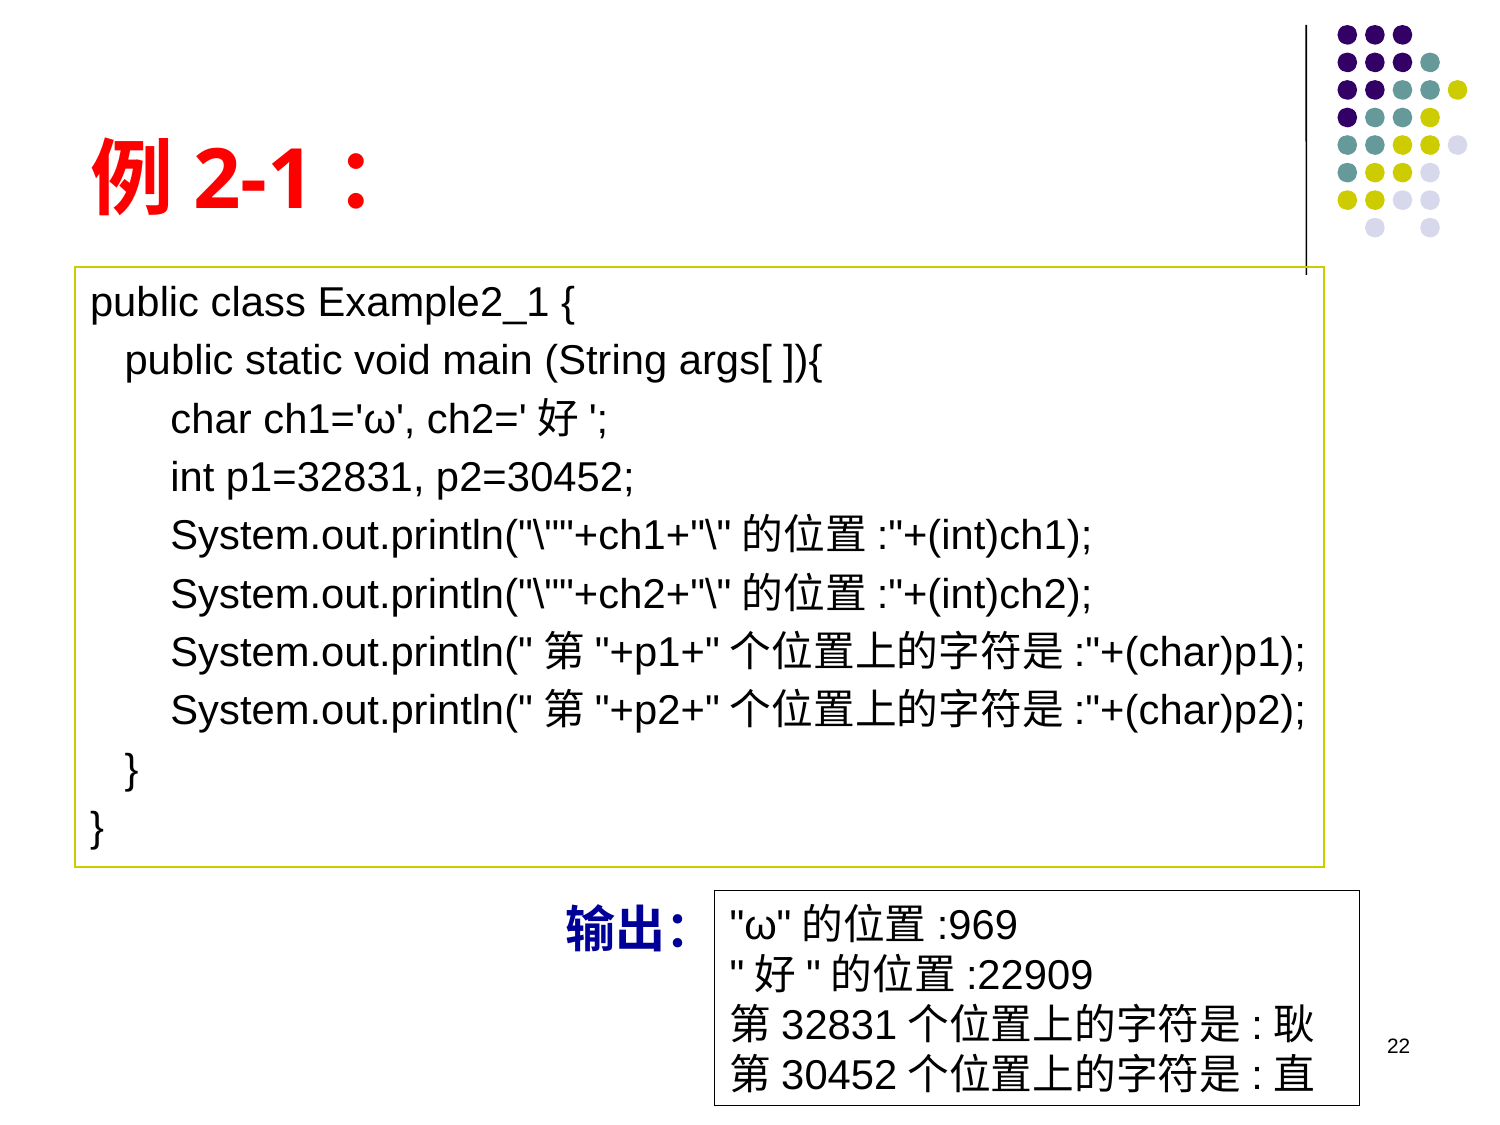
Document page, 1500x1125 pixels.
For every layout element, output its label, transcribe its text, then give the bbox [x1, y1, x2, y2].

title 例2-1： [74, 19, 1313, 233]
slide_number 22 [1360, 1024, 1426, 1101]
text_box 输出： [550, 890, 692, 966]
text_box "ω"的位置:969 "好"的位置:22909 第32831个位置上的字符是:耿 第30452个位置上的字符是:直 [714, 890, 1360, 1106]
list public class Example2_1 { public static void main (String args[ ]){ char ch1='ω', ch2='好'; int p1=32831, p2=30452; System.out.println("\""+ch1+"\"的位置:"+(int)ch1); System.out.println("\""+ch2+"\"的位置:"+(int)ch2); System.out.println("第"+p1+"个位置上的字符是:"+(char)p1); System.out.println("第"+p2+"个位置上的字符是:"+(char)p2); } } [74, 266, 1325, 868]
